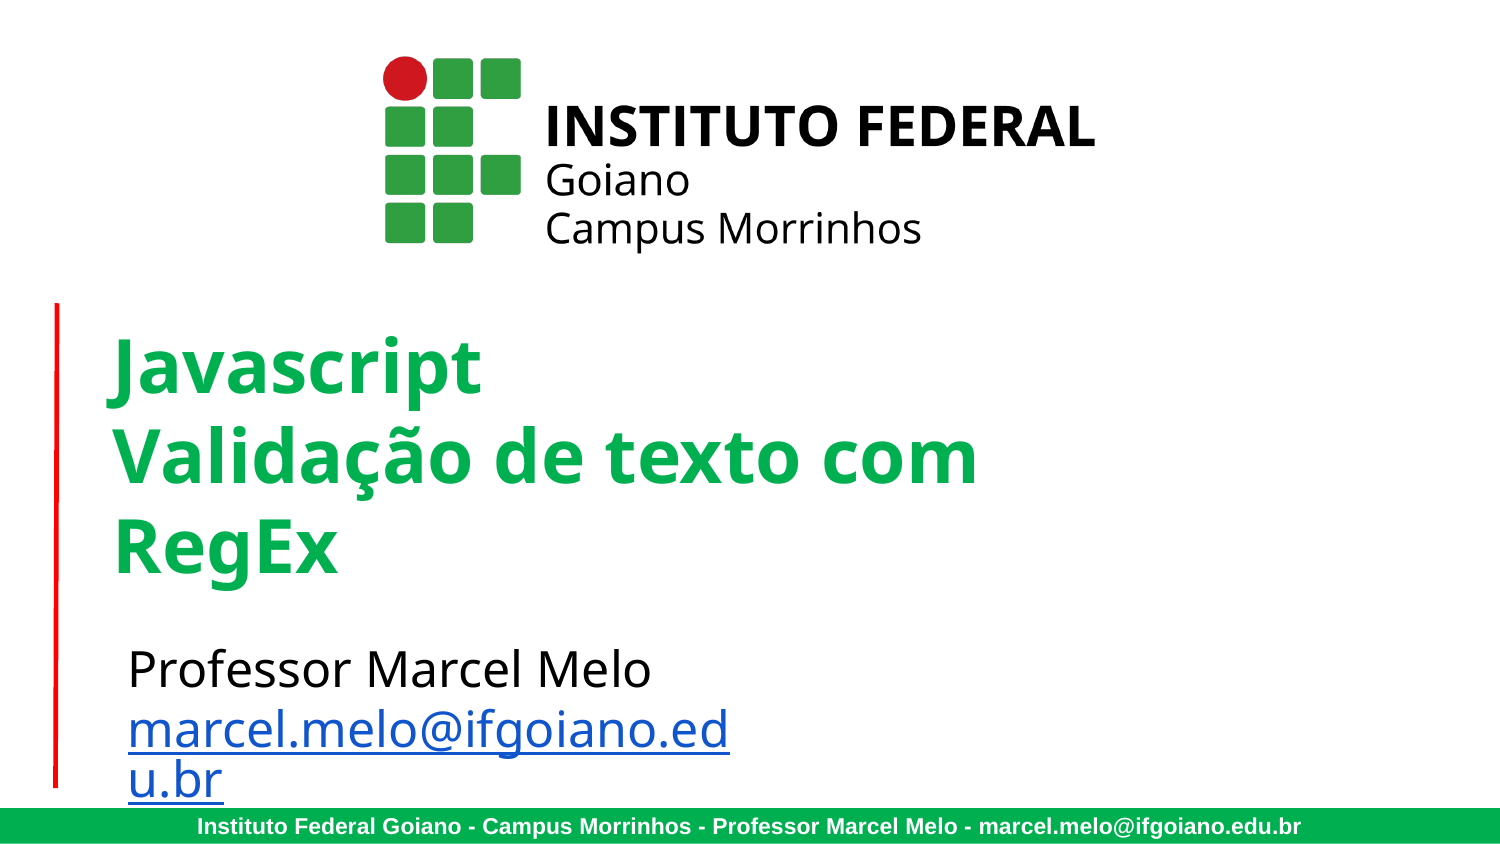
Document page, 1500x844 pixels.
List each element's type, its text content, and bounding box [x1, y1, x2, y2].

title Javascript Validação de texto com RegEx [97, 303, 1070, 541]
picture [381, 24, 1119, 254]
